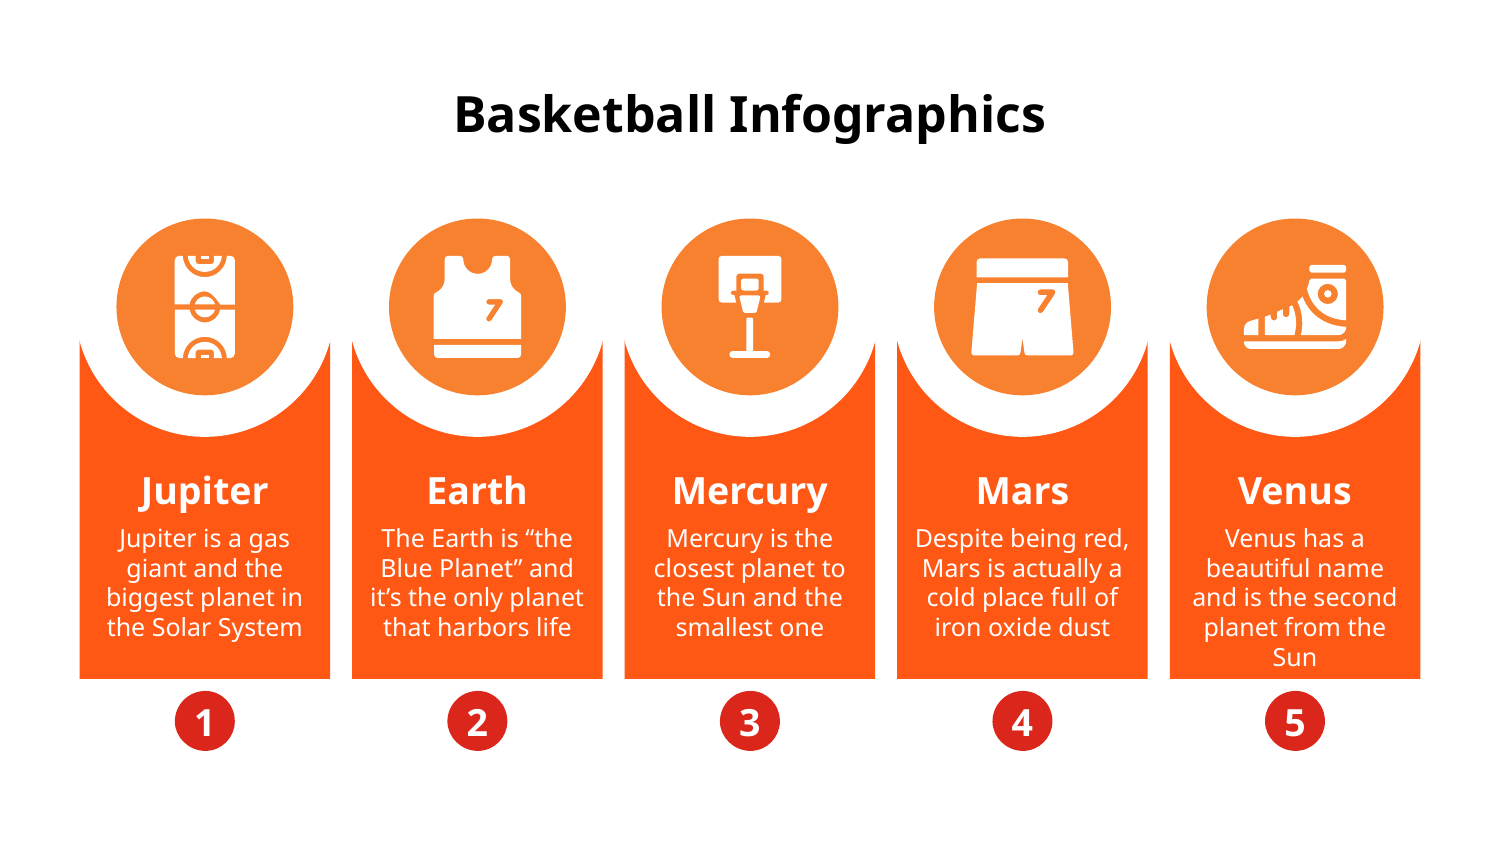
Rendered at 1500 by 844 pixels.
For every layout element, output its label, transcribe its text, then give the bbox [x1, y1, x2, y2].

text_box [174, 255, 236, 359]
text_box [892, 176, 1153, 752]
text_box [619, 176, 881, 752]
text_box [347, 176, 608, 752]
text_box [433, 255, 522, 359]
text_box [74, 176, 335, 752]
title Basketball Infographics [75, 67, 1425, 162]
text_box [971, 258, 1074, 356]
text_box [1164, 176, 1426, 752]
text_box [1243, 264, 1347, 350]
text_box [718, 255, 782, 359]
